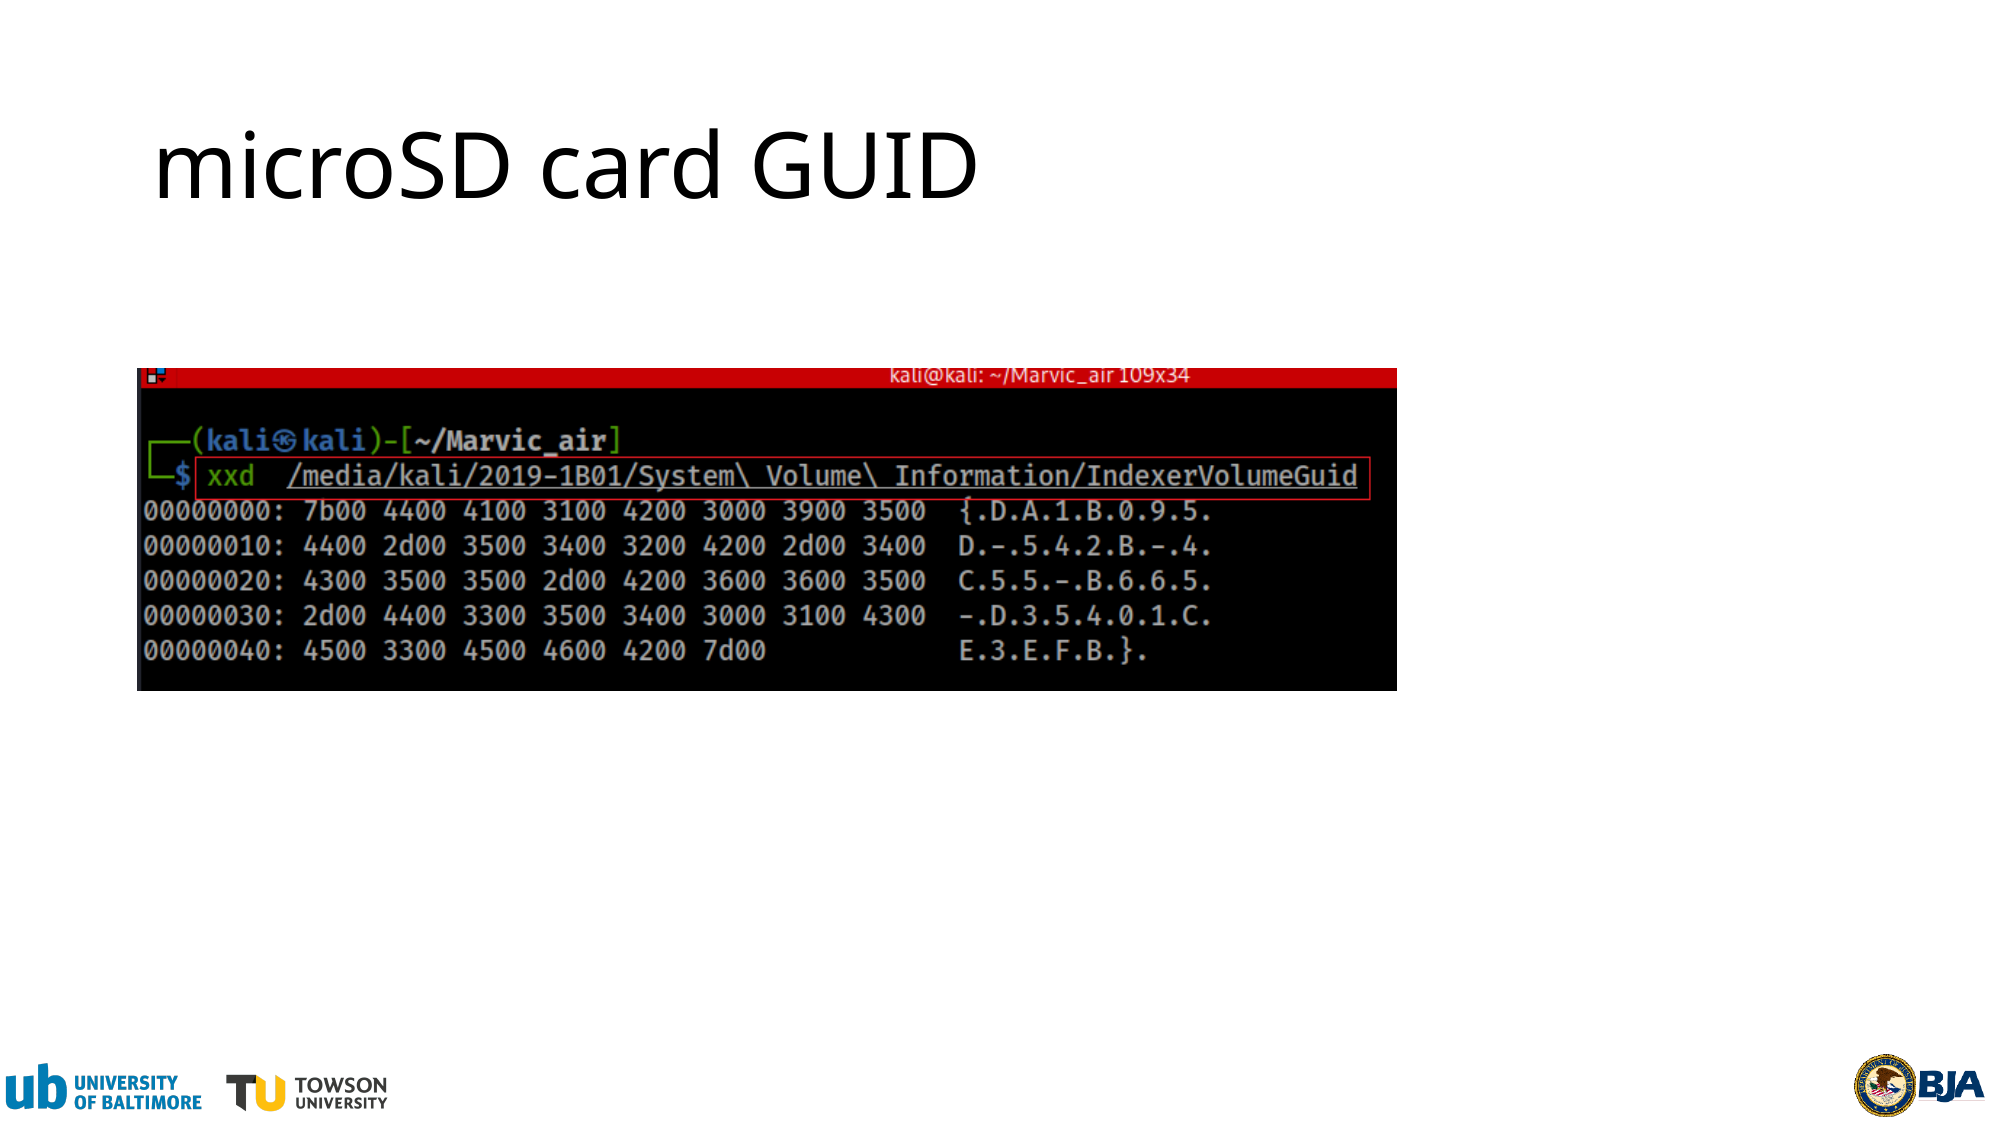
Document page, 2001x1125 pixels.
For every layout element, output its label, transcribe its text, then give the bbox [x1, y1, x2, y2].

picture [1854, 1054, 1986, 1117]
picture [0, 1031, 407, 1125]
title microSD card GUID [137, 59, 1863, 278]
picture [137, 368, 1397, 691]
